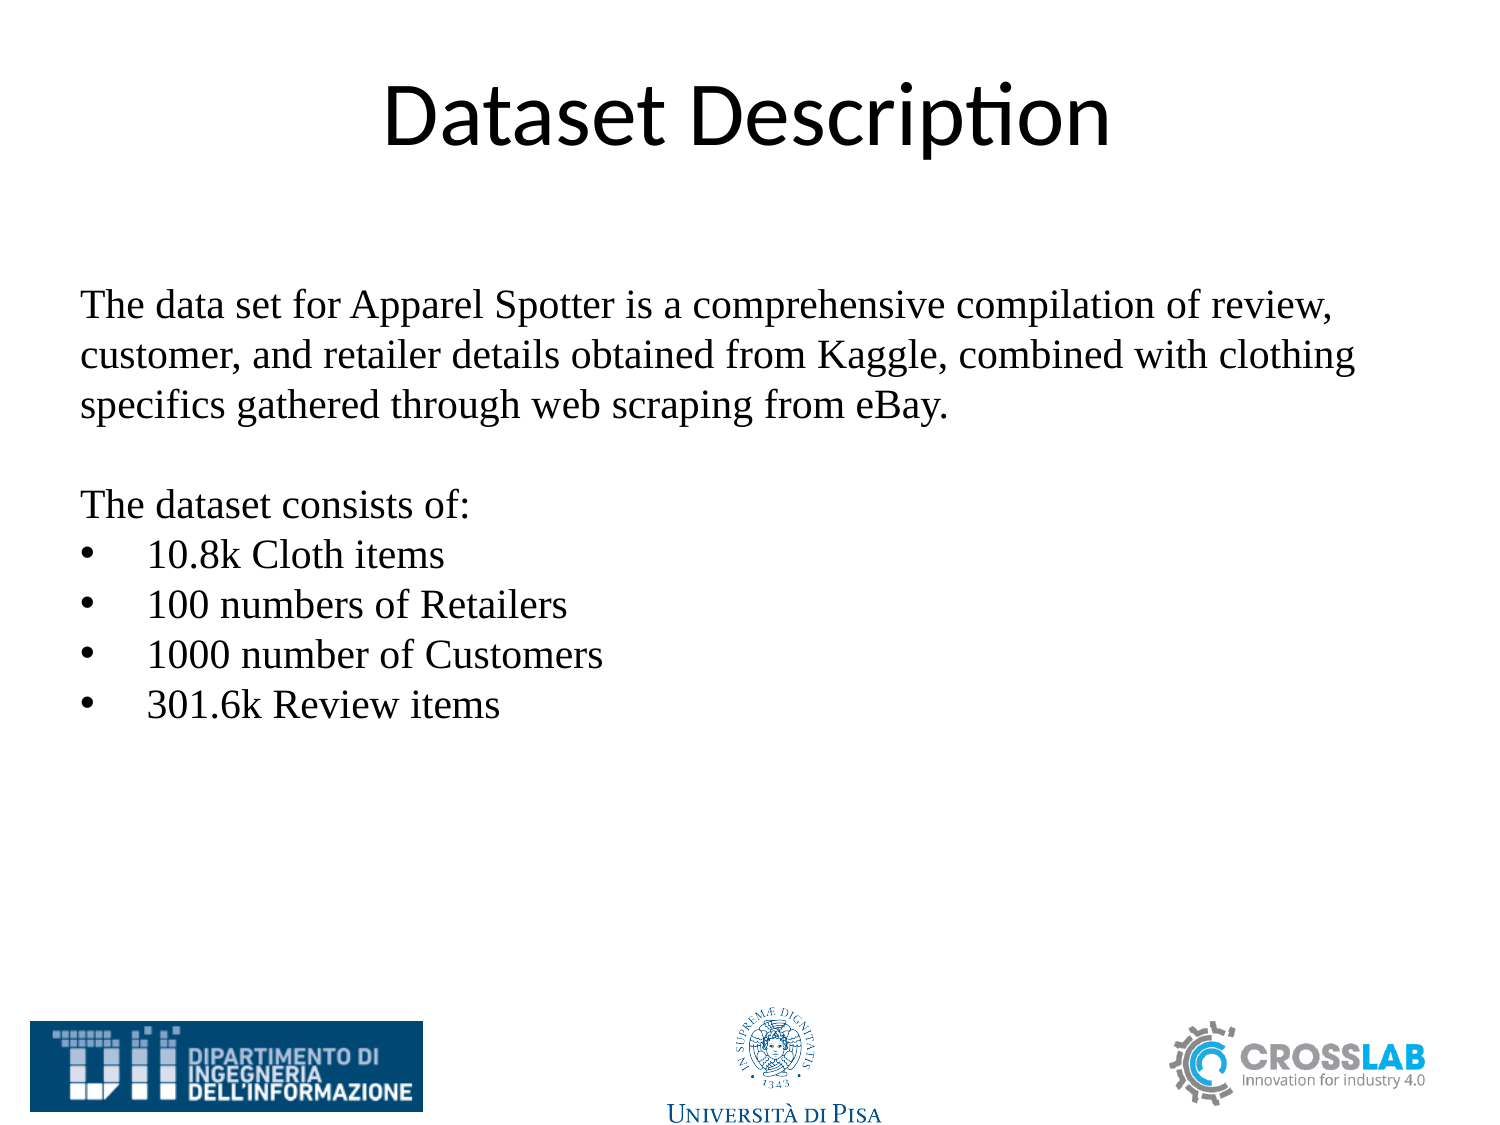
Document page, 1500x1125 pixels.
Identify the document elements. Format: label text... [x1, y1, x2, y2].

picture [1169, 1021, 1425, 1106]
picture [667, 1007, 882, 1123]
picture [30, 1021, 423, 1112]
text_box The data set for Apparel Spotter is a comprehensive compilation of review, customer, and retailer details obtained from Kaggle, combined with clothing specifics gathered through web scraping from eBay. The dataset consists of: 10.8k Cloth items 100 numbers of Retailers 1000 number of Customers 301.6k Review items [65, 269, 1435, 735]
title Dataset Description [30, 14, 1468, 203]
